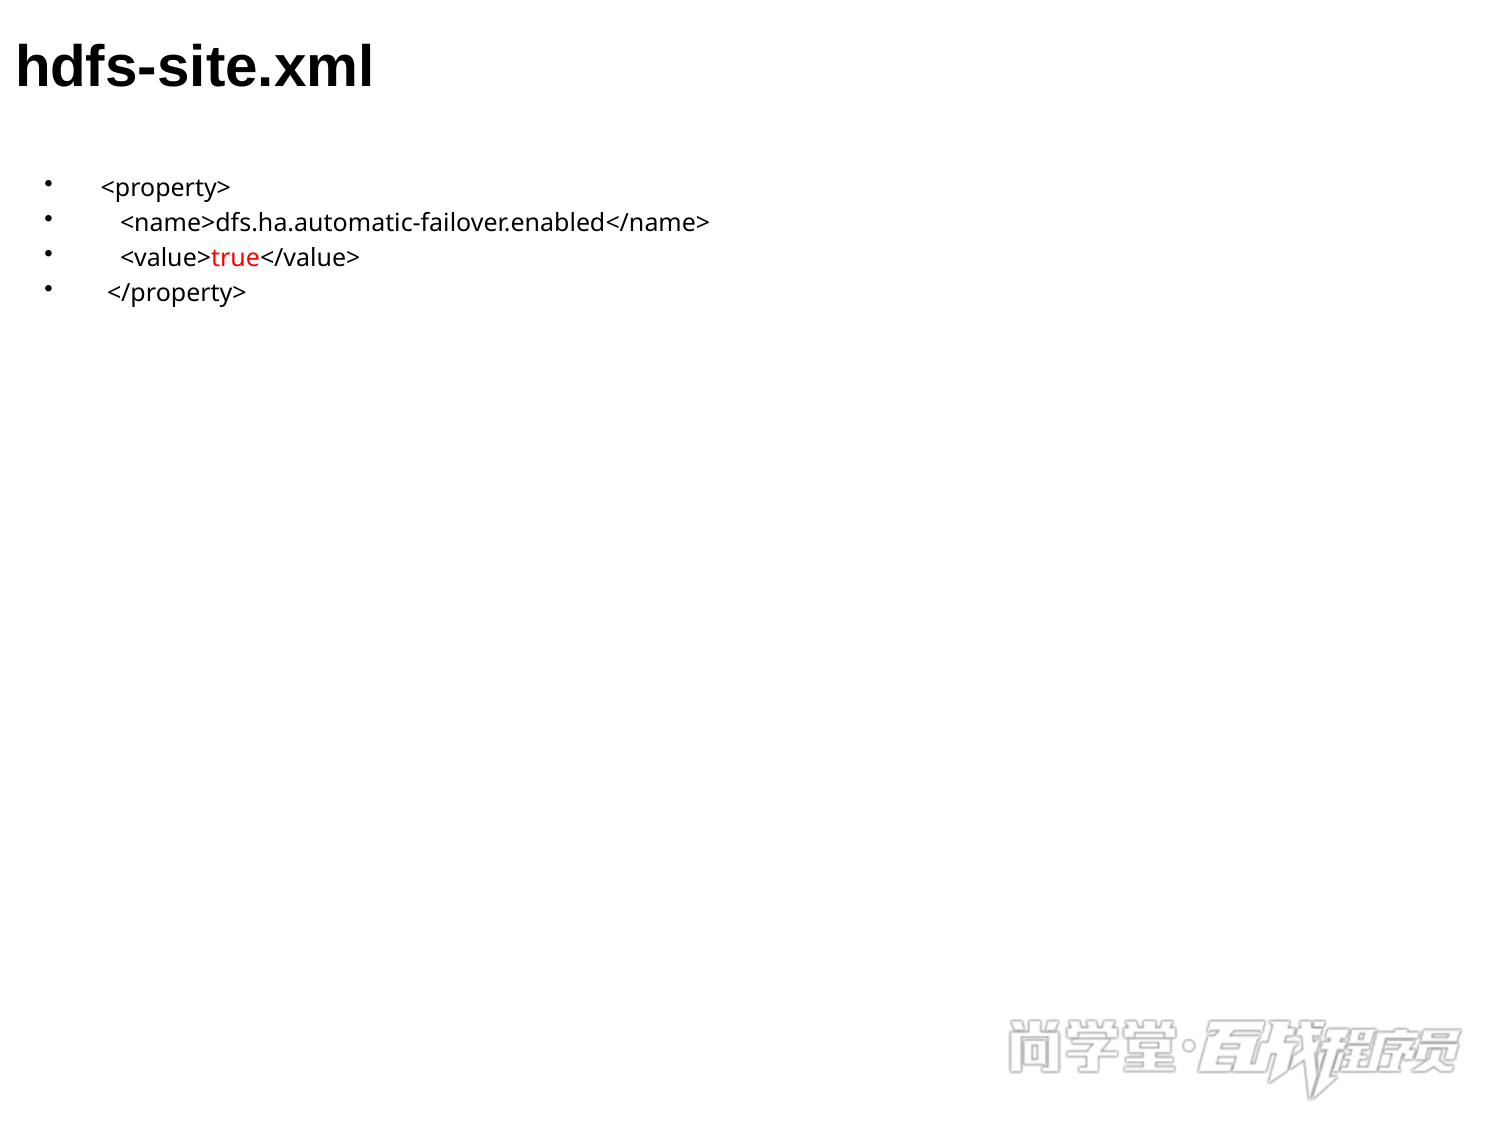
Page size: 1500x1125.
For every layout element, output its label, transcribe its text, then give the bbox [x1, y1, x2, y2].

list <property> <name>dfs.ha.automatic-failover.enabled</name> <value>true</value> </property> [29, 164, 1471, 997]
picture [1008, 1019, 1463, 1103]
title hdfs-site.xml [0, 0, 1500, 127]
